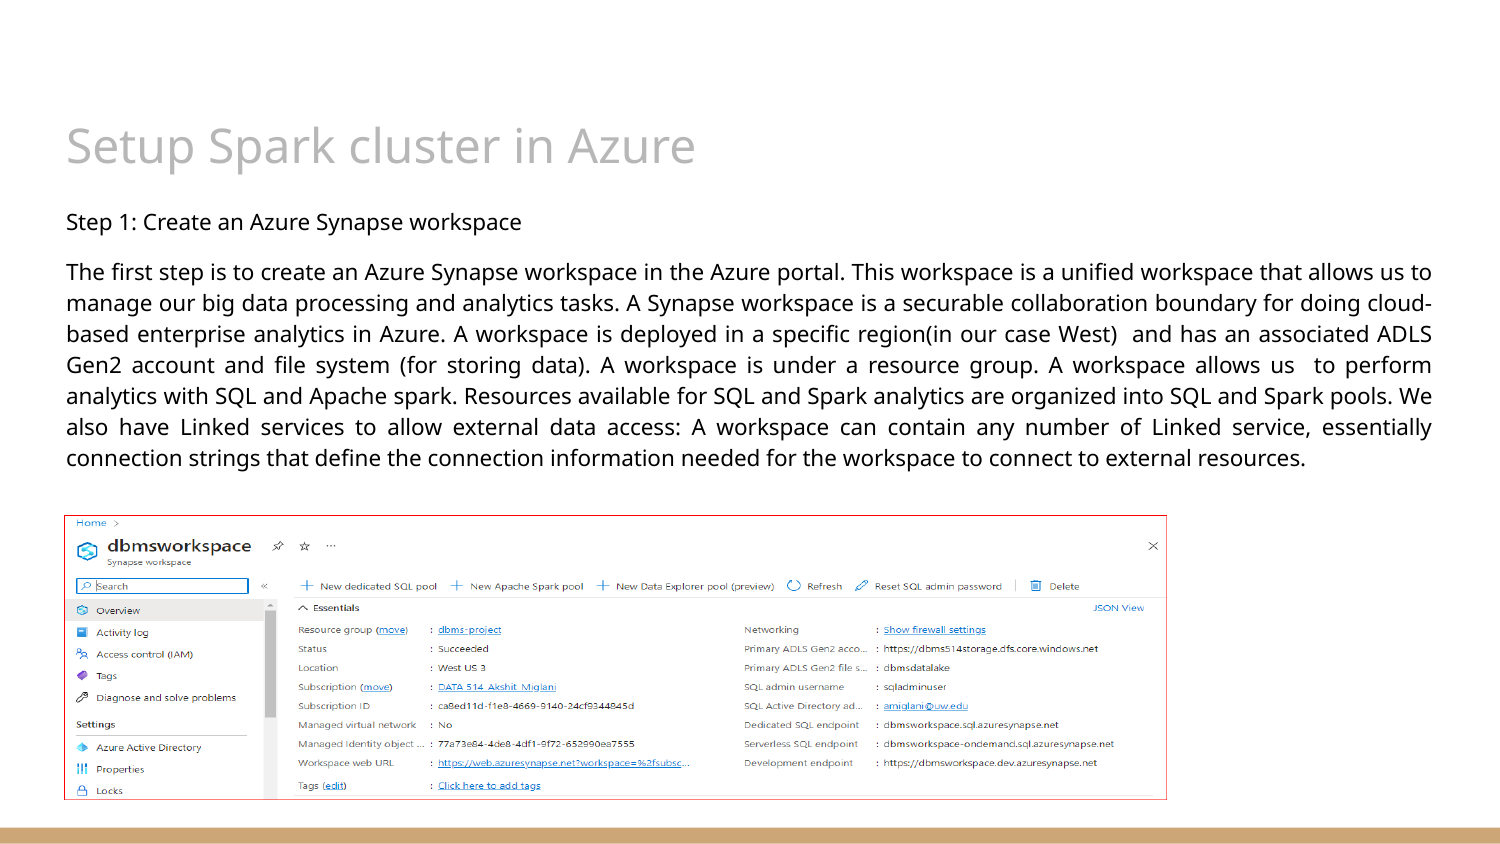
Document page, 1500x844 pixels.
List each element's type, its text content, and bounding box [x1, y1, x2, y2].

list Step 1: Create an Azure Synapse workspace The first step is to create an Azure Synapse workspace in the Azure portal. This workspace is a unified workspace that allows us to manage our big data processing and analytics tasks. A Synapse workspace is a securable collaboration boundary for doing cloud-based enterprise analytics in Azure. A workspace is deployed in a specific region(in our case West) and has an associated ADLS Gen2 account and file system (for storing data). A workspace is under a resource group. A workspace allows us to perform analytics with SQL and Apache spark. Resources available for SQL and Spark analytics are organized into SQL and Spark pools. We also have Linked services to allow external data access: A workspace can contain any number of Linked service, essentially connection strings that define the connection information needed for the workspace to connect to external resources. [51, 189, 1449, 515]
picture [64, 515, 1167, 801]
title Setup Spark cluster in Azure [51, 51, 1449, 189]
